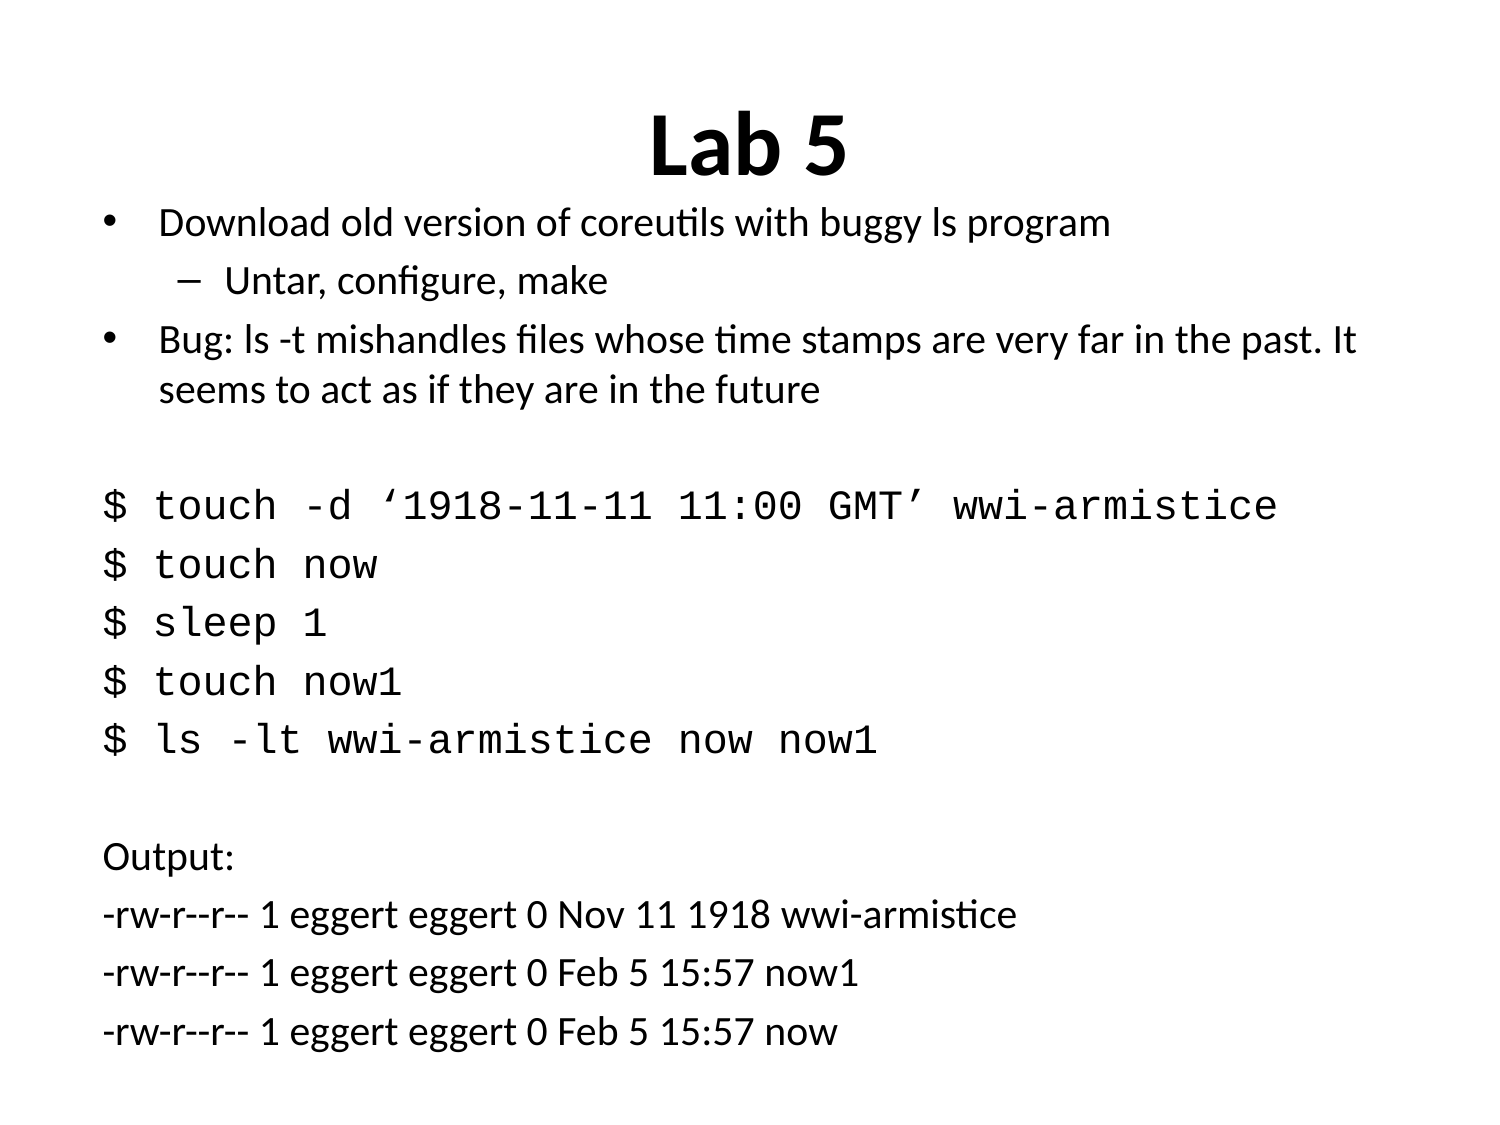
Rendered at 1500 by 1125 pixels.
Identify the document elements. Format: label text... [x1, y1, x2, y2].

title Lab 5 [75, 45, 1425, 233]
list Download old version of coreutils with buggy ls program Untar, configure, make Bug: ls -t mishandles files whose time stamps are very far in the past. It seems to act as if they are in the future $ touch -d ‘1918-11-11 11:00 GMT’ wwi-armistice $ touch now $ sleep 1 $ touch now1 $ ls -lt wwi-armistice now now1 Output: -rw-r--r-- 1 eggert eggert 0 Nov 11 1918 wwi-armistice -rw-r--r-- 1 eggert eggert 0 Feb 5 15:57 now1 -rw-r--r-- 1 eggert eggert 0 Feb 5 15:57 now [87, 187, 1438, 1075]
